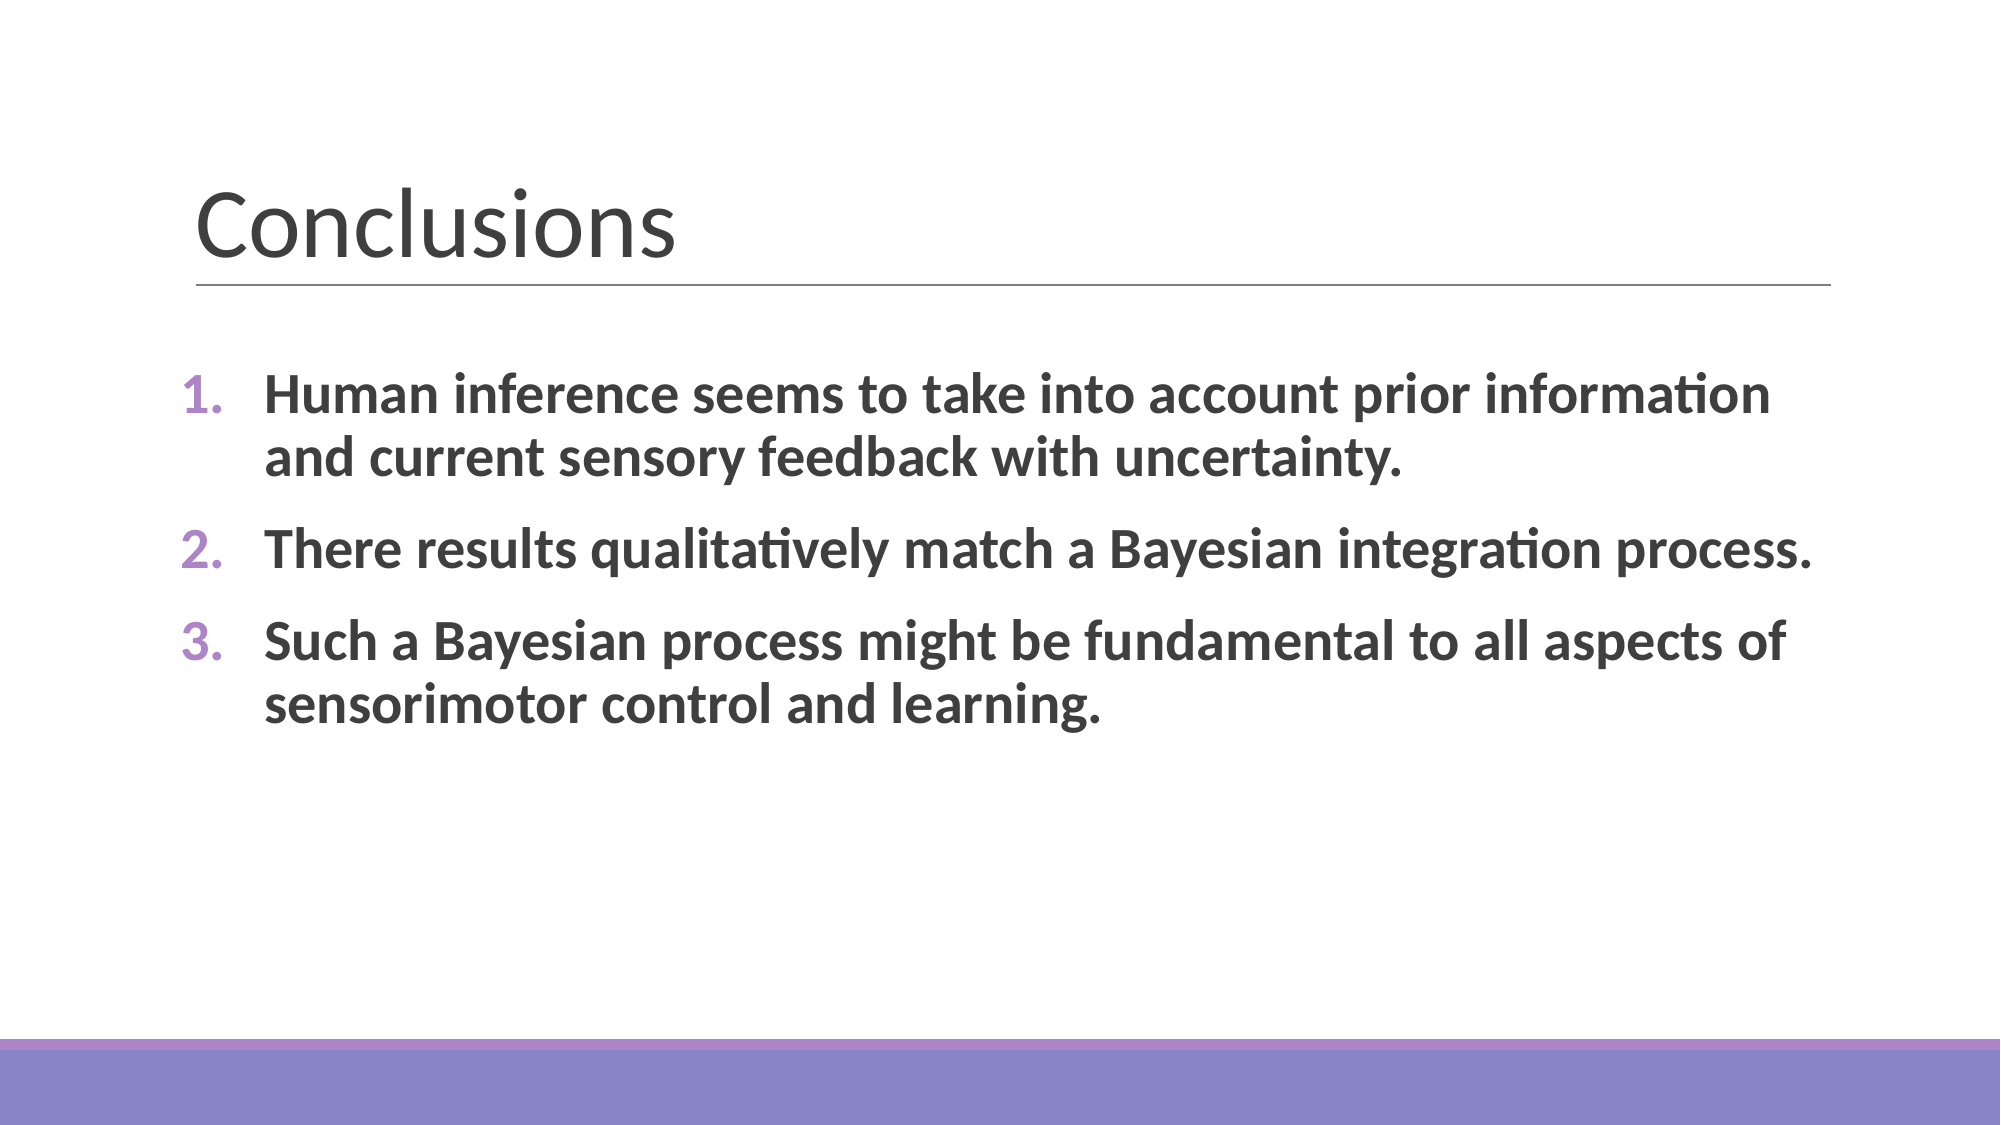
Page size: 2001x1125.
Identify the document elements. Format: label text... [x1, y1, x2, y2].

title Conclusions [180, 47, 1830, 285]
list Human inference seems to take into account prior information and current sensory feedback with uncertainty. There results qualitatively match a Bayesian integration process. Such a Bayesian process might be fundamental to all aspects of sensorimotor control and learning. [180, 356, 1830, 963]
